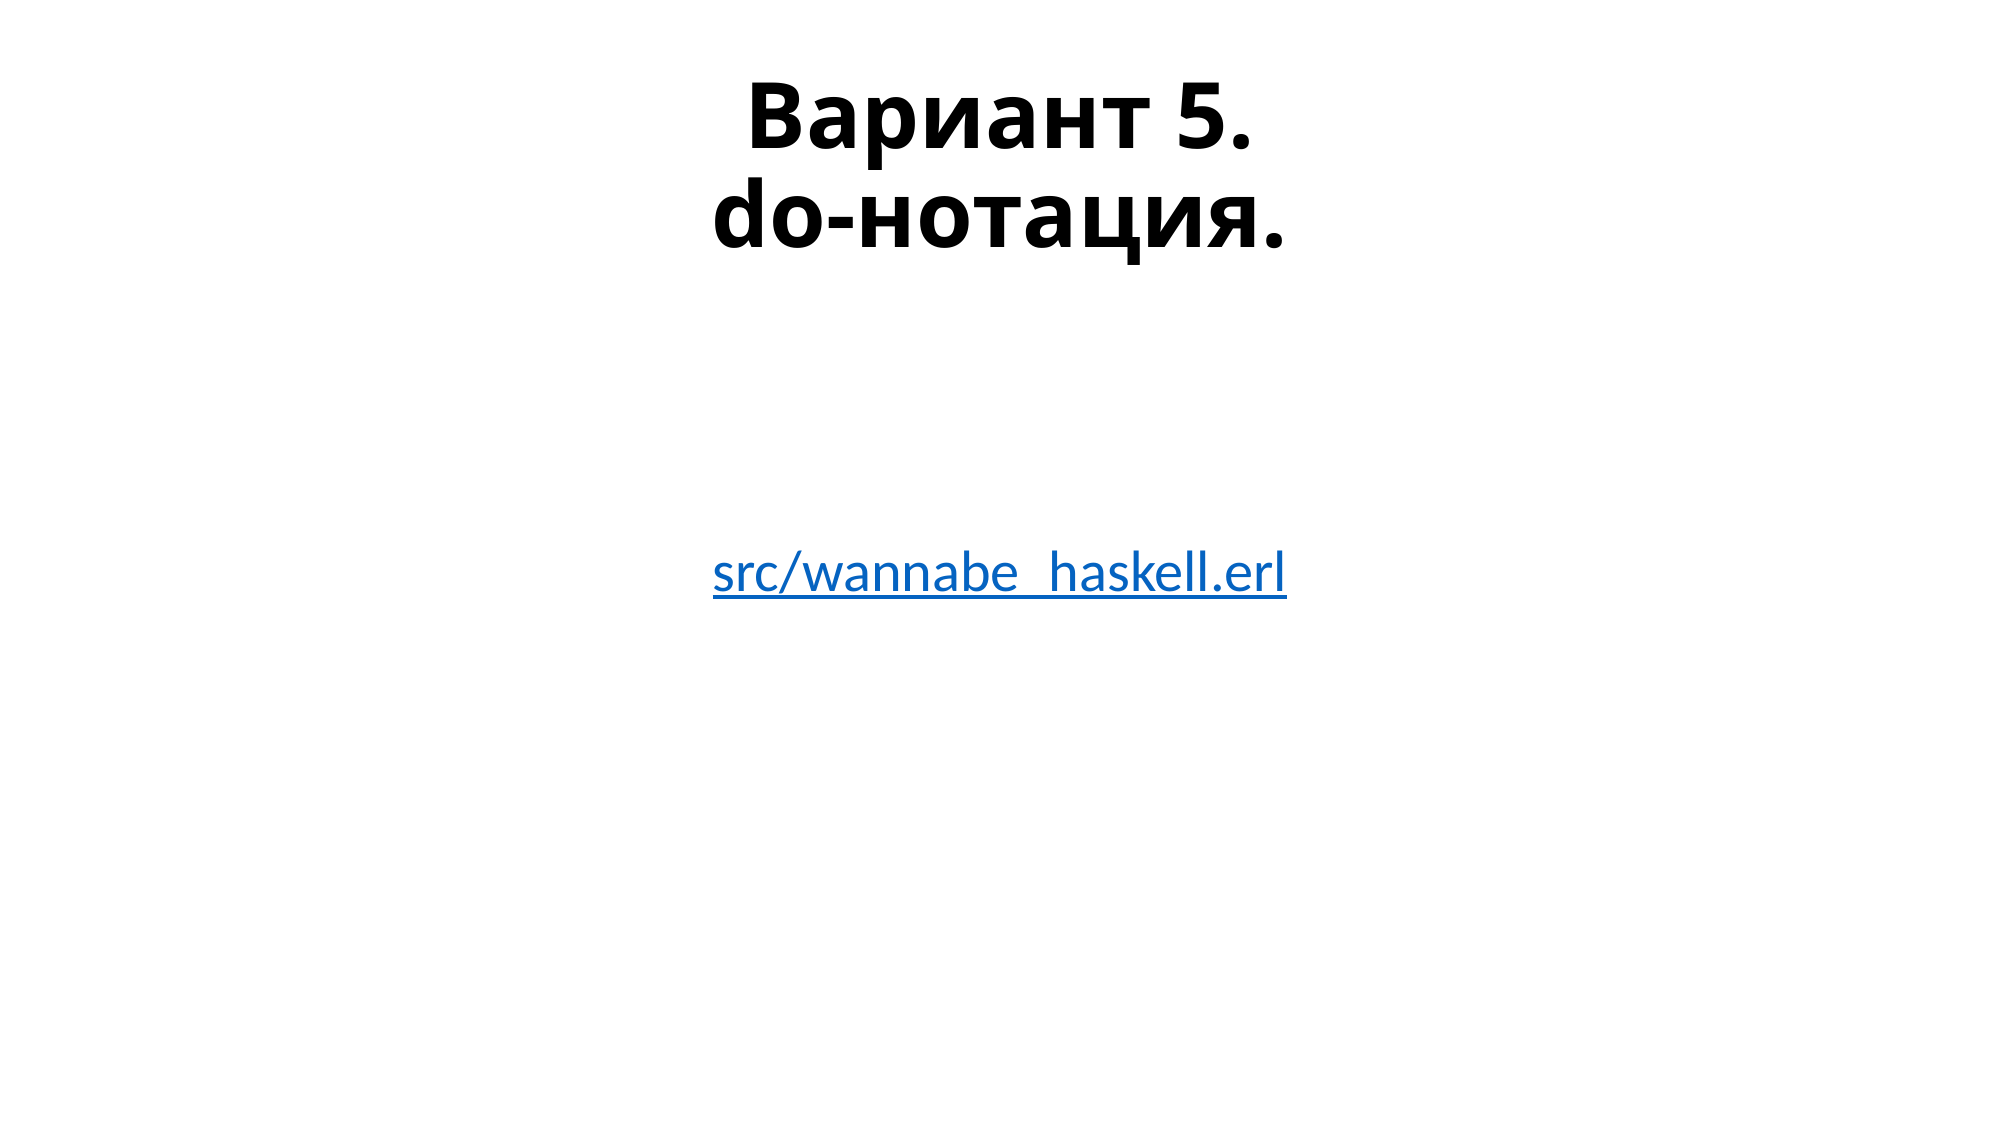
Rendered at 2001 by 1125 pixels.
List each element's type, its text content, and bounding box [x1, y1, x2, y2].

title Вариант 5. do-нотация. [137, 59, 1863, 278]
list src/wannabe_haskell.erl [687, 533, 1313, 623]
